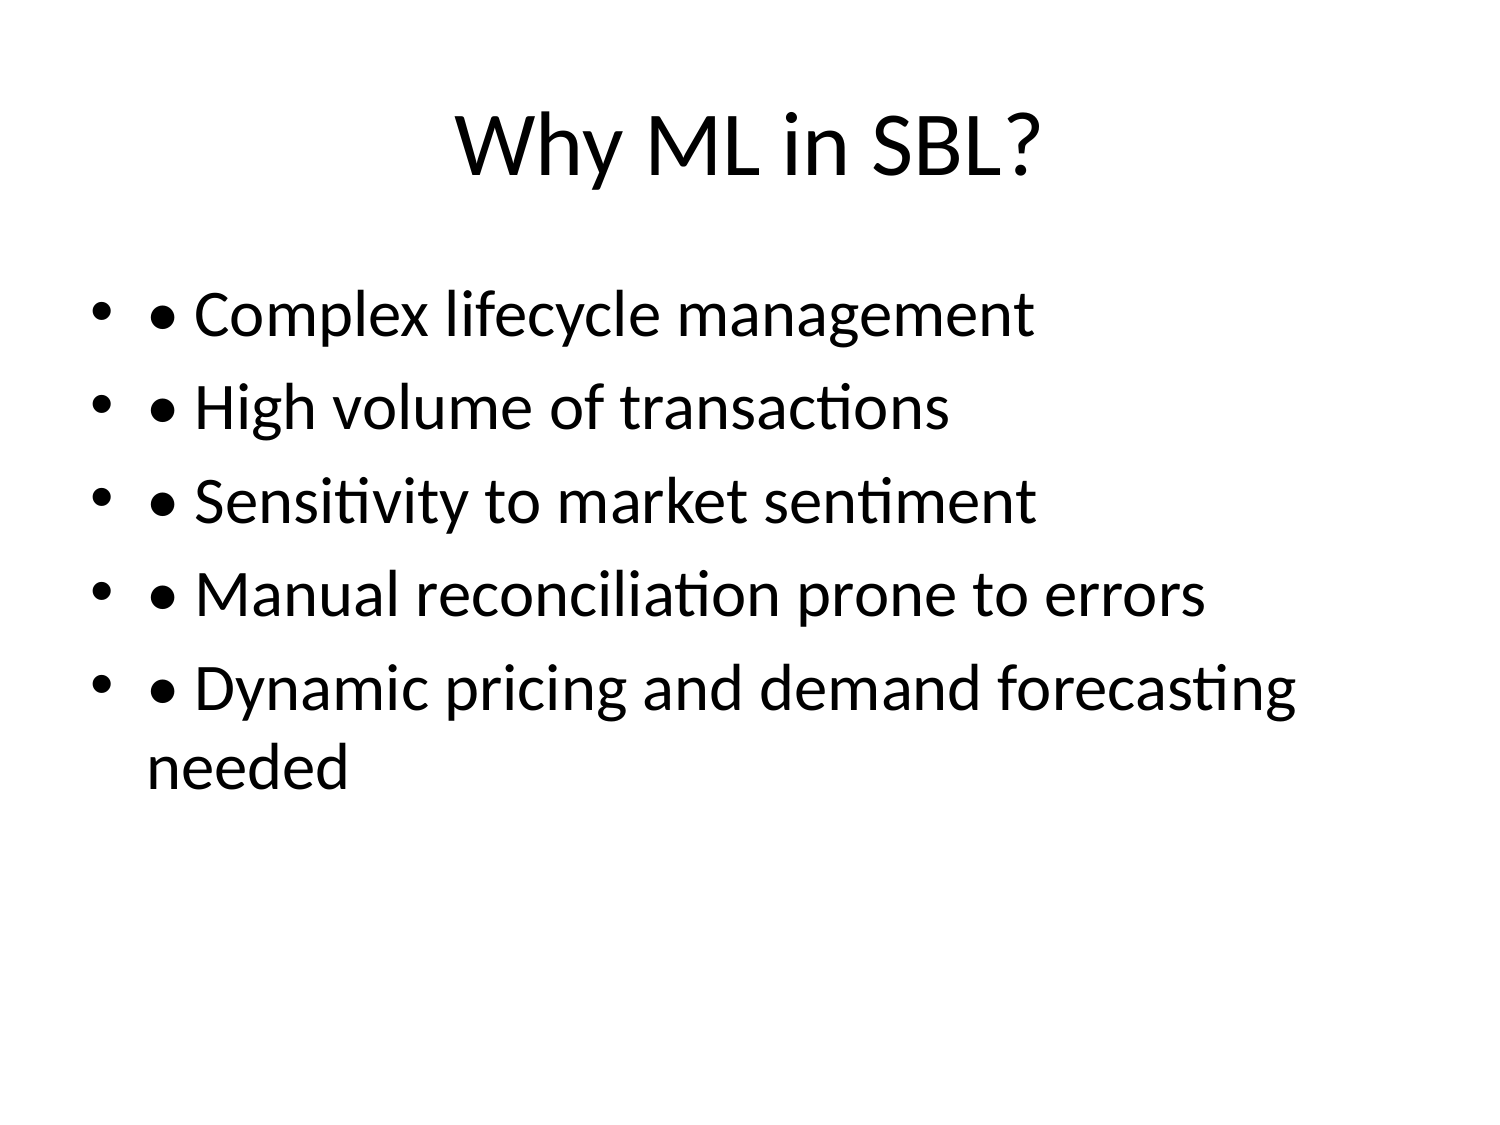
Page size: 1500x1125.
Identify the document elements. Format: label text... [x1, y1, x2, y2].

list • Complex lifecycle management • High volume of transactions • Sensitivity to market sentiment • Manual reconciliation prone to errors • Dynamic pricing and demand forecasting needed [75, 262, 1425, 1005]
title Why ML in SBL? [75, 45, 1425, 233]
